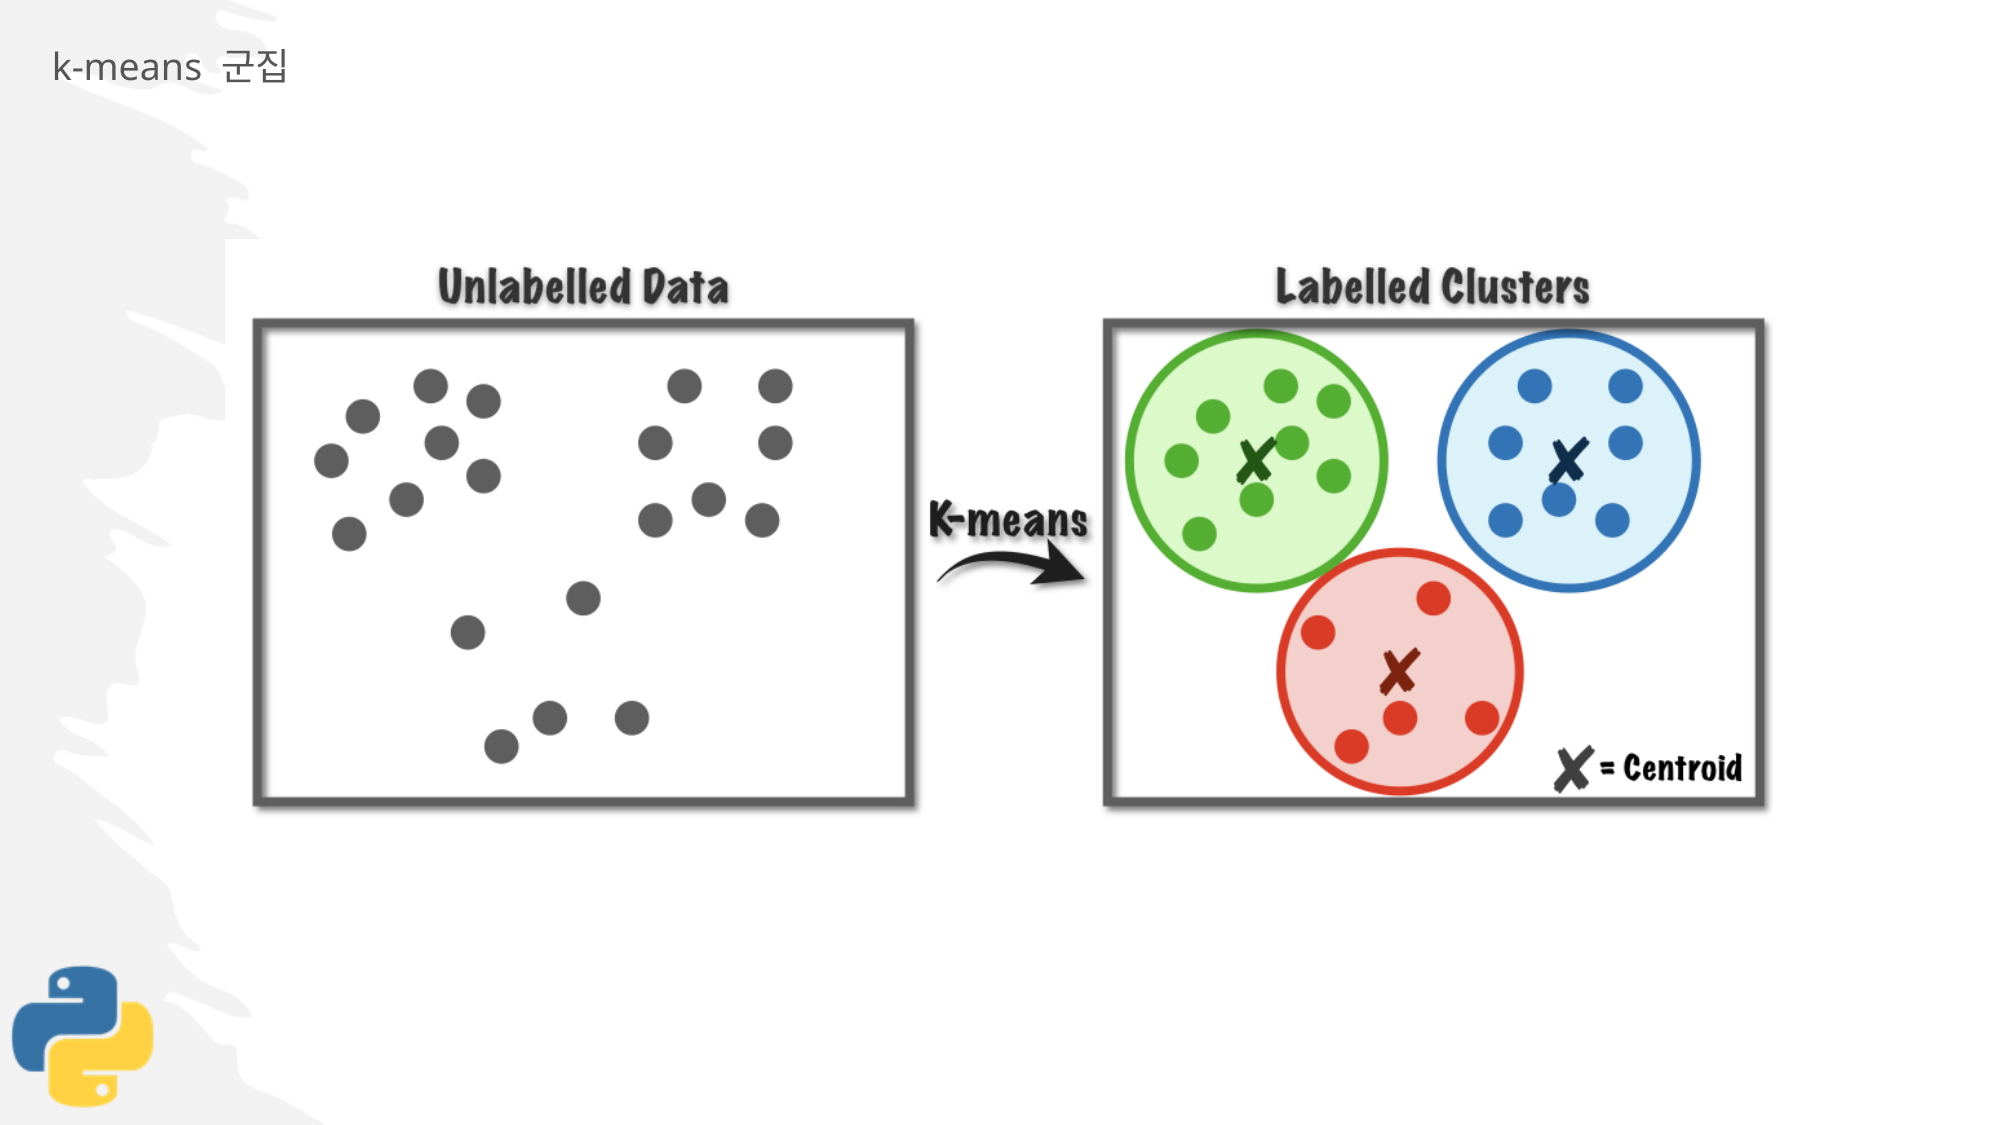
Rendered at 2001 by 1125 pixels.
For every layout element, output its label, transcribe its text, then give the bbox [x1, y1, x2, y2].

picture [0, 0, 2001, 1125]
text_box k-means 군집 [37, 36, 1038, 96]
